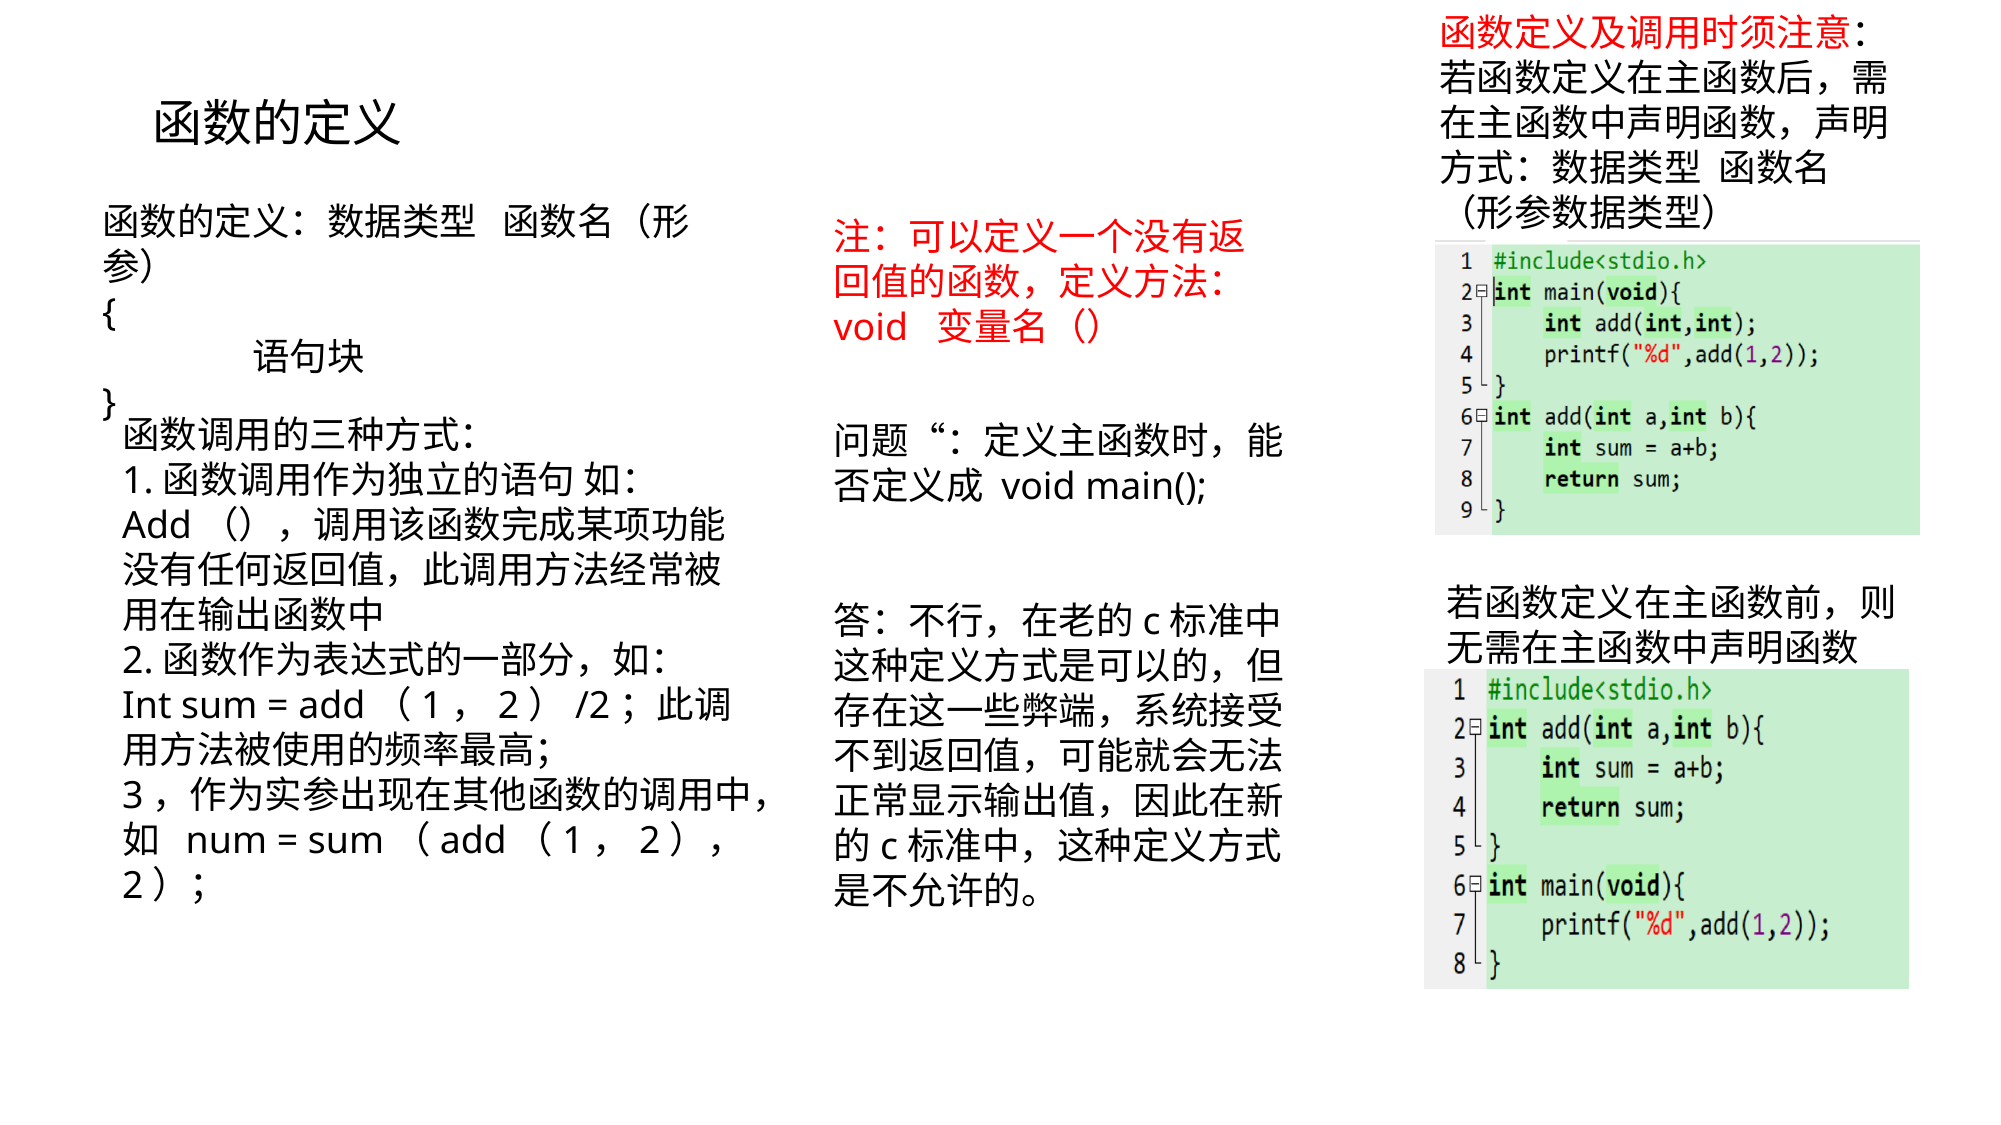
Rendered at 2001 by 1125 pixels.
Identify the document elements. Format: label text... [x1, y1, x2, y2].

text_box 函数调用的三种方式： 1.函数调用作为独立的语句 如： Add（），调用该函数完成某项功能没有任何返回值，此调用方法经常被用在输出函数中 2.函数作为表达式的一部分，如： Int sum = add（1，2）/2；此调用方法被使用的频率最高； 3，作为实参出现在其他函数的调用中，如 num = sum（add（1，2），2）； [107, 403, 774, 1094]
text_box 函数的定义：数据类型 函数名（形参） { 语句块 } [87, 190, 774, 431]
text_box 若函数定义在主函数前，则无需在主函数中声明函数 [1432, 571, 1920, 677]
text_box 问题“：定义主函数时，能否定义成 void main(); 答：不行，在老的c标准中这种定义方式是可以的，但存在这一些弊端，系统接受不到返回值，可能就会无法正常显示输出值，因此在新的c标准中，这种定义方式是不允许的。 [818, 409, 1303, 920]
text_box 函数定义及调用时须注意： 若函数定义在主函数后，需在主函数中声明函数，声明方式：数据类型 函数名（形参数据类型） [1424, 1, 1909, 287]
title 函数的定义 [137, 59, 1424, 191]
text_box 注：可以定义一个没有返回值的函数，定义方法： void 变量名（） [818, 205, 1290, 355]
picture [1435, 240, 1920, 535]
picture [1424, 669, 1909, 989]
